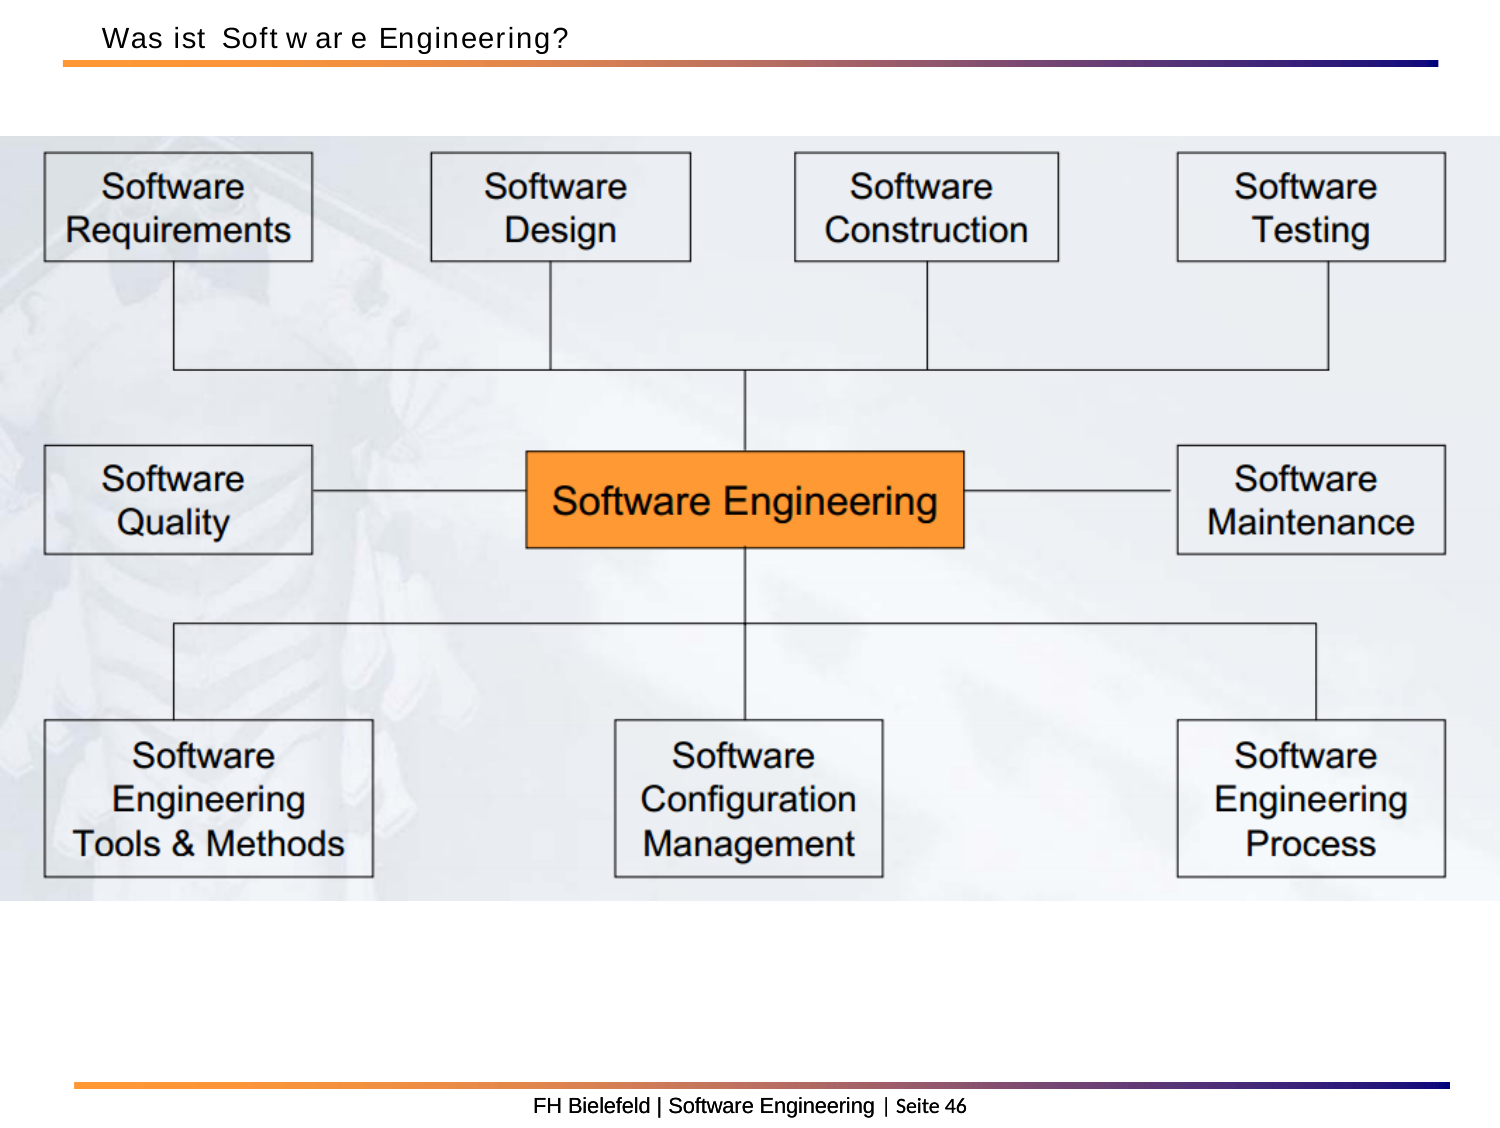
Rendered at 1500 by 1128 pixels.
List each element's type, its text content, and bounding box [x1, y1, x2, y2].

picture [62, 60, 1439, 67]
text_box Was ist Soft w ar e Engineering? [99, 19, 609, 55]
picture [74, 1082, 1450, 1089]
picture [0, 135, 1500, 902]
